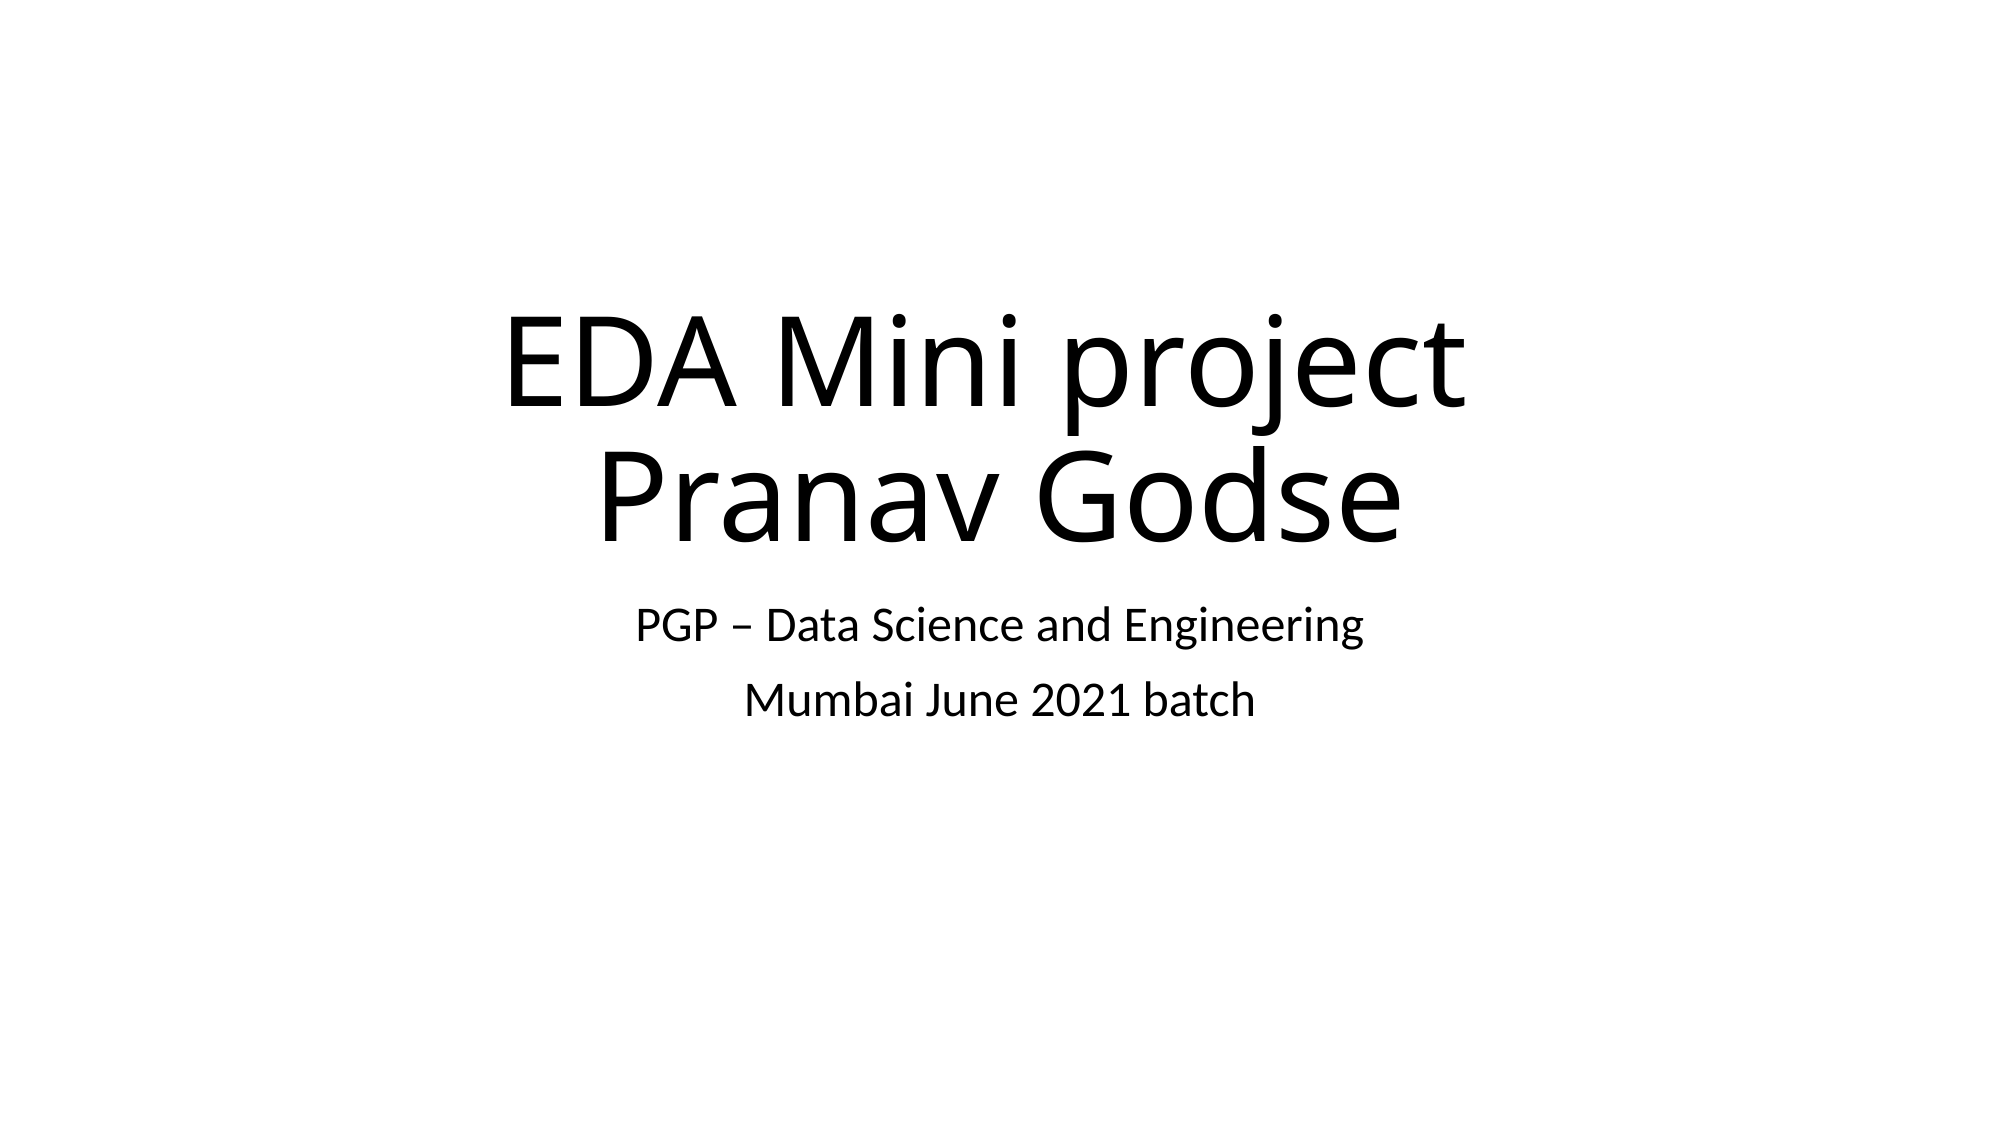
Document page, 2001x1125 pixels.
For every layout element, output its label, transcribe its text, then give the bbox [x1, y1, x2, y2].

title EDA Mini project Pranav Godse [249, 184, 1750, 576]
subtitle PGP – Data Science and Engineering Mumbai June 2021 batch [249, 590, 1750, 863]
